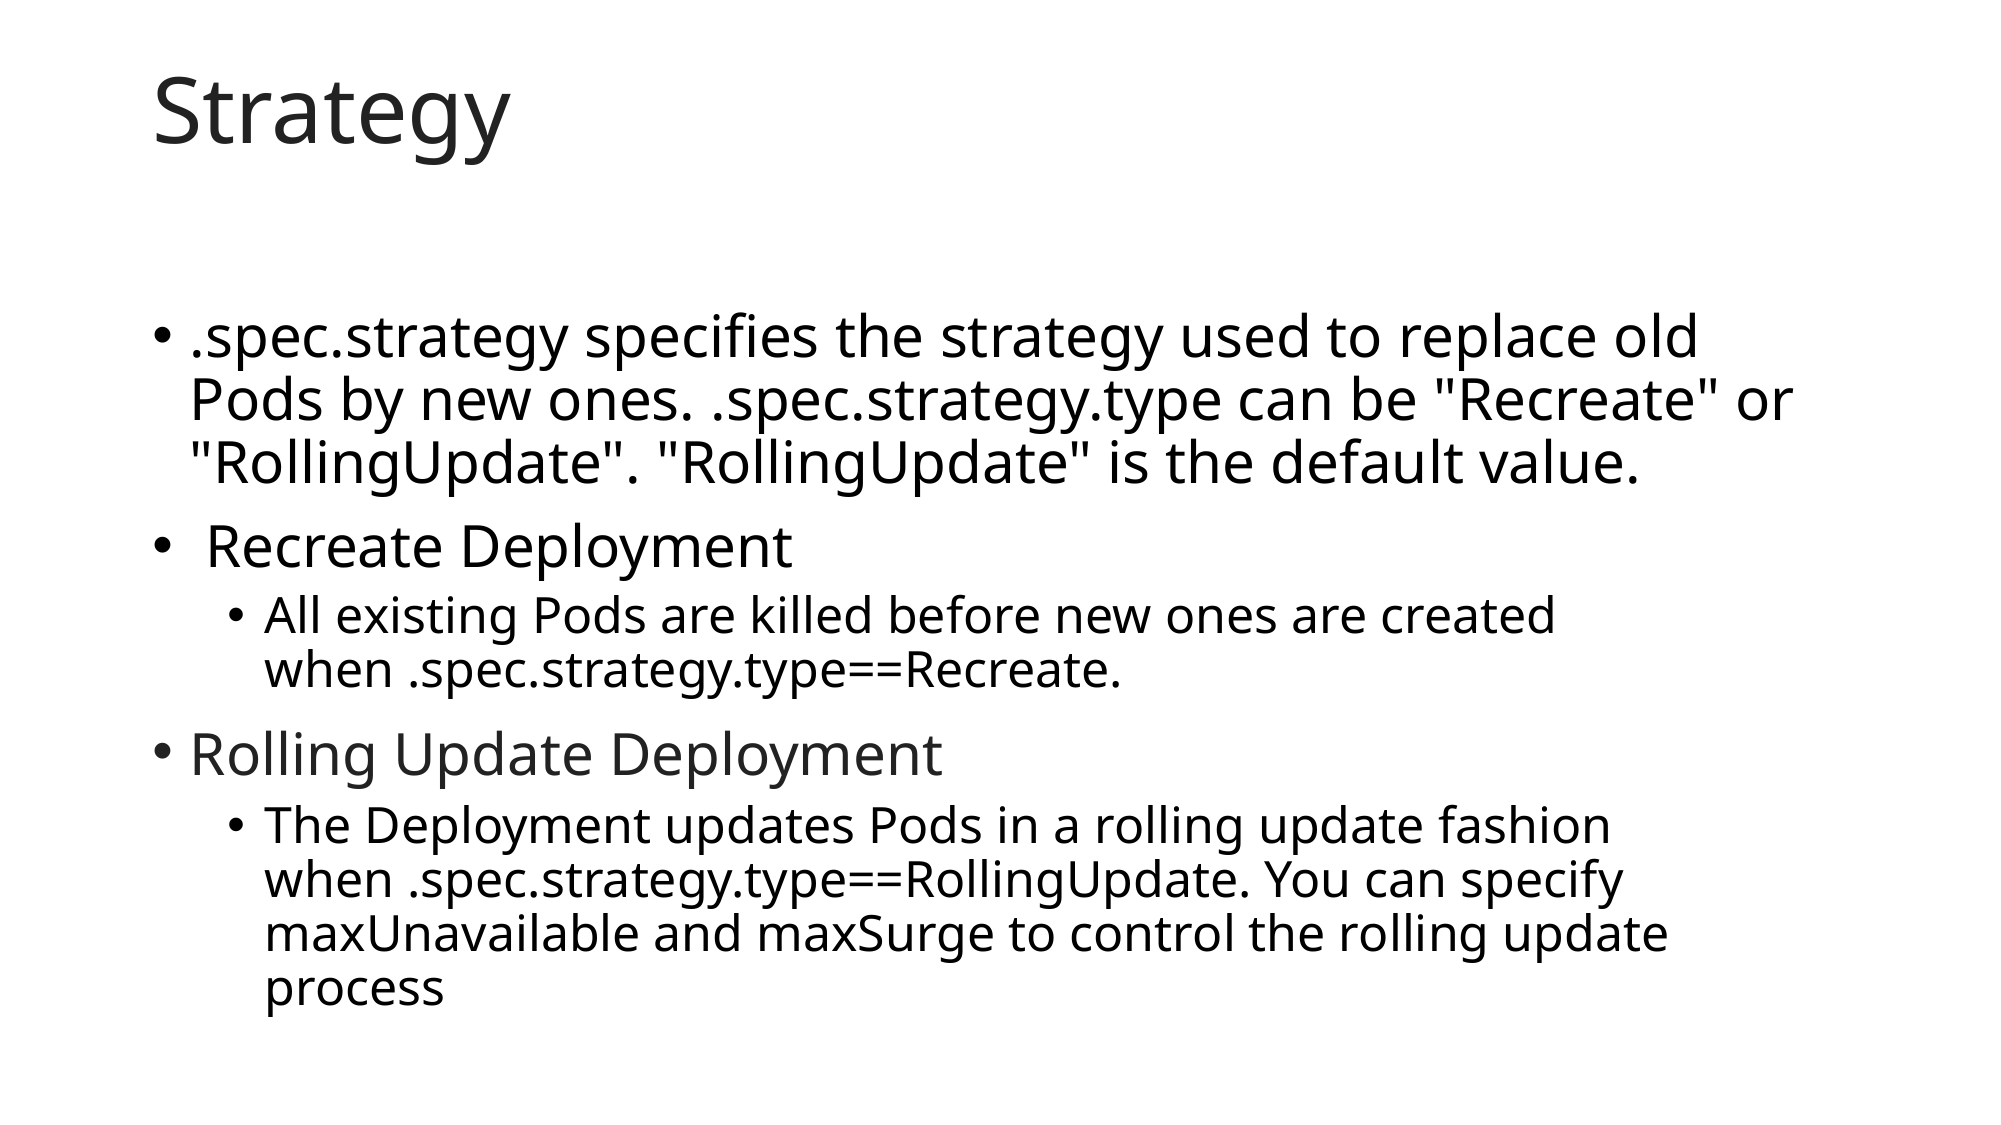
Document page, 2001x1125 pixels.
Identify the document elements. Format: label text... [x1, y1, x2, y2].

title Strategy [137, 59, 1863, 278]
list .spec.strategy specifies the strategy used to replace old Pods by new ones. .spec.strategy.type can be "Recreate" or "RollingUpdate". "RollingUpdate" is the default value. Recreate Deployment All existing Pods are killed before new ones are created when .spec.strategy.type==Recreate. Rolling Update Deployment The Deployment updates Pods in a rolling update fashion when .spec.strategy.type==RollingUpdate. You can specify maxUnavailable and maxSurge to control the rolling update process [137, 299, 1863, 1014]
